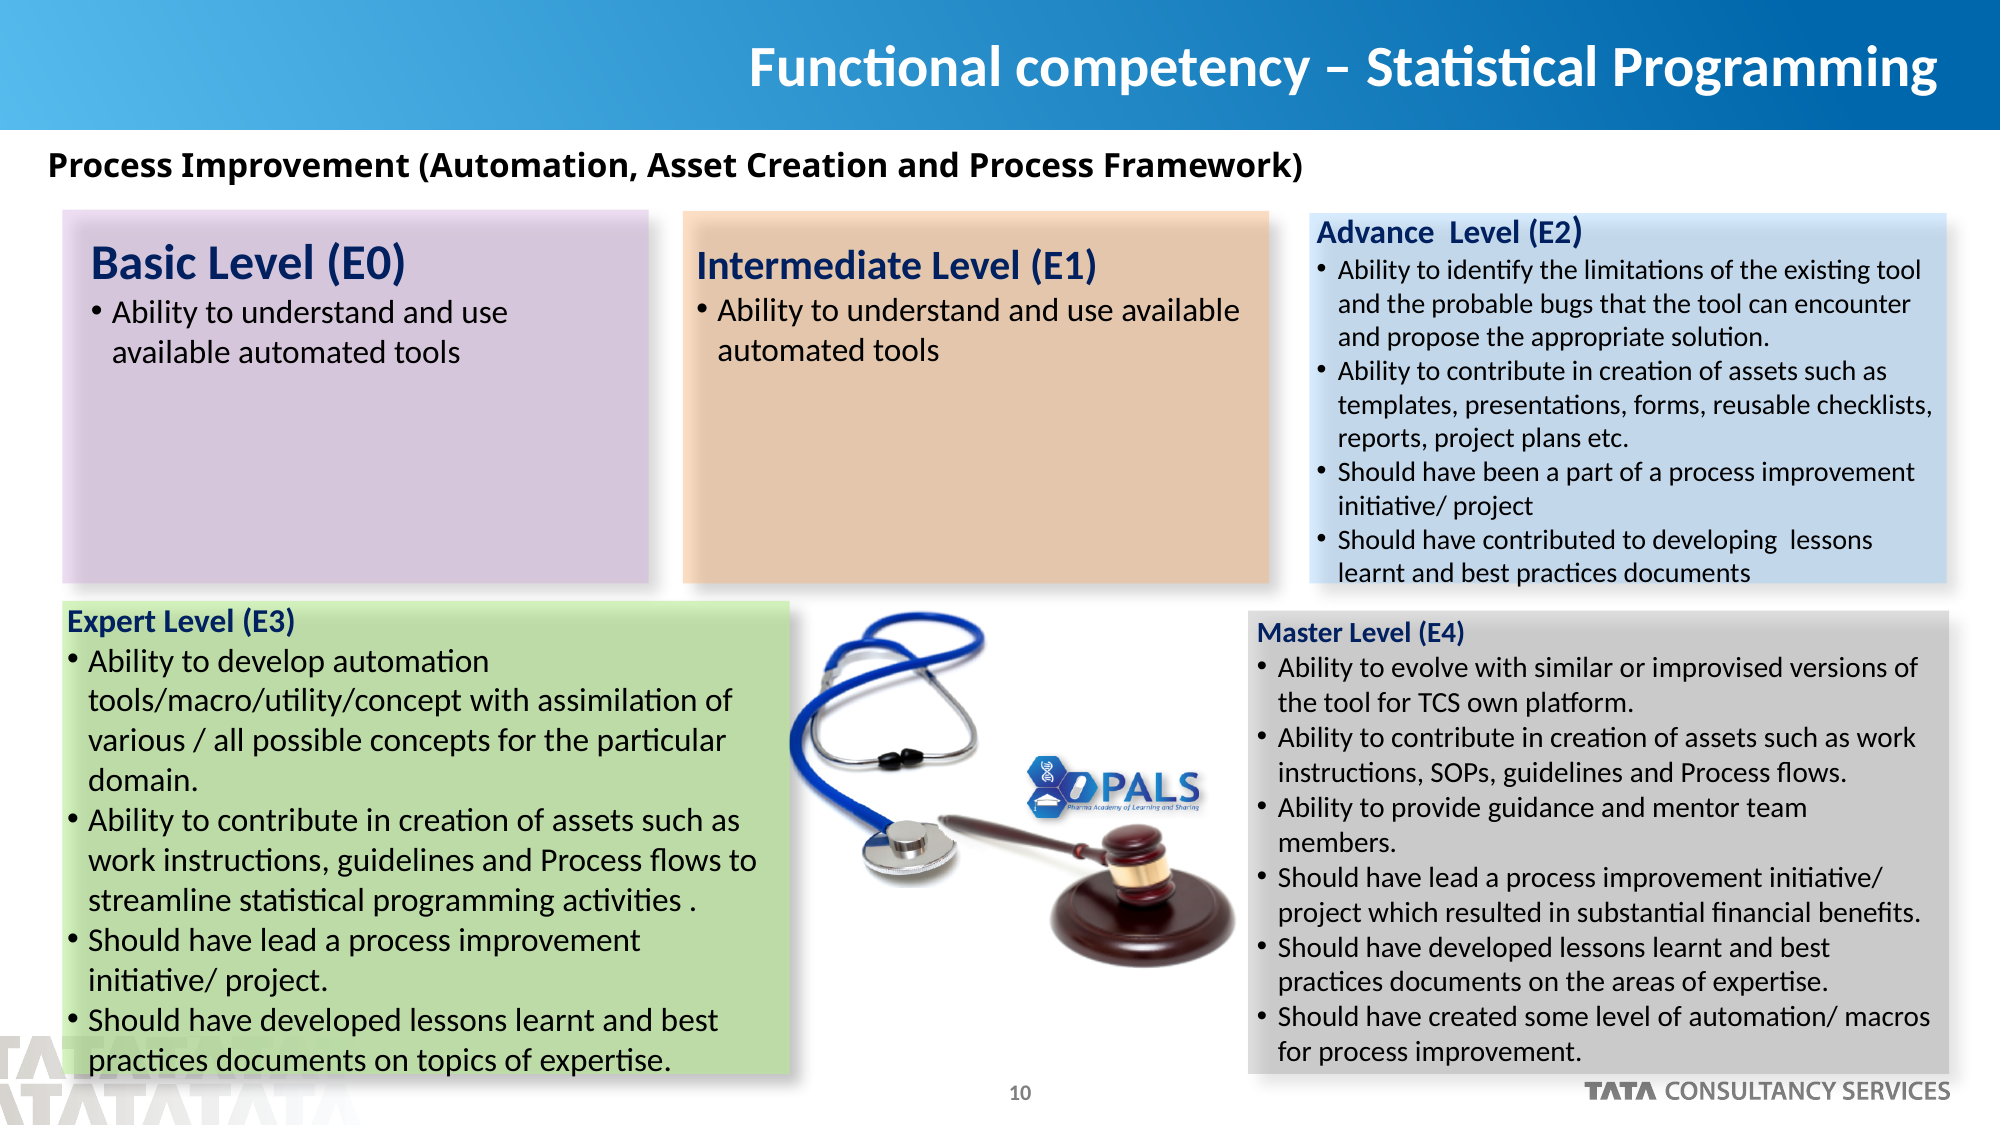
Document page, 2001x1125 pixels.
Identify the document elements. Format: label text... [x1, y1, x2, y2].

list Process Improvement (Automation, Asset Creation and Process Framework) [32, 136, 1966, 204]
title Functional competency – Statistical Programming [88, 9, 1950, 116]
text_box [52, 198, 1956, 1097]
